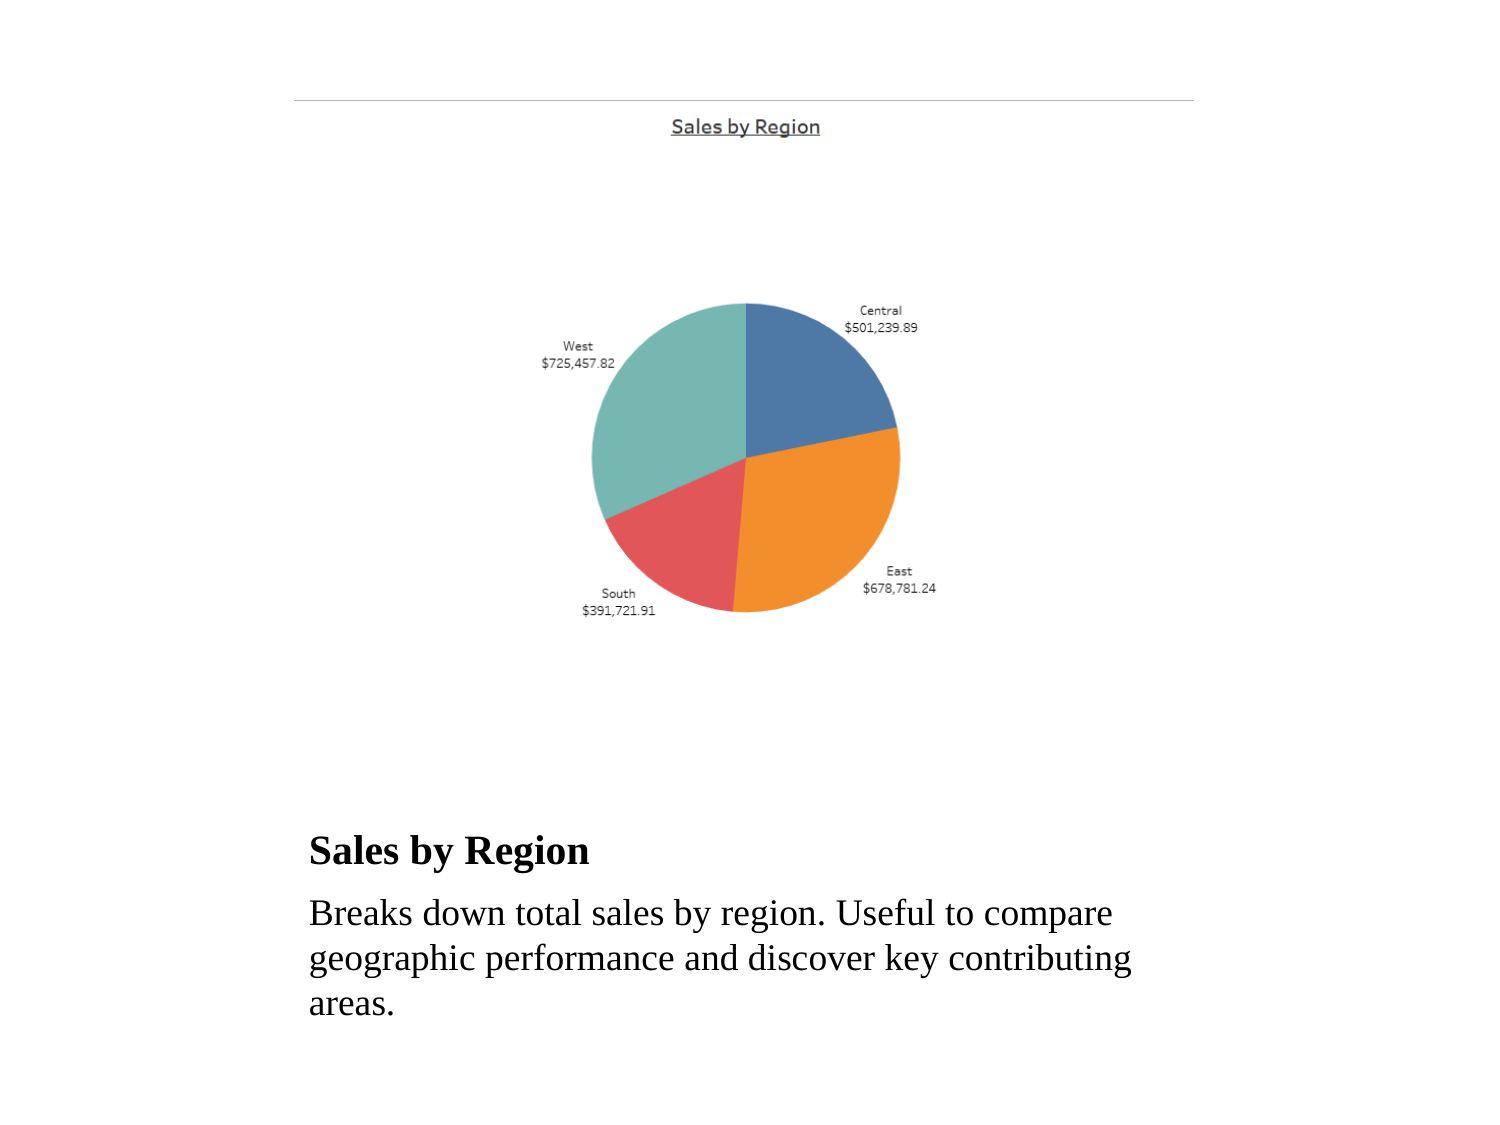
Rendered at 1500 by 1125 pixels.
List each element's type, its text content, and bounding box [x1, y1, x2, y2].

list Breaks down total sales by region. Useful to compare geographic performance and discover key contributing areas. [294, 880, 1194, 1013]
picture [293, 100, 1195, 776]
title Sales by Region [294, 787, 1194, 880]
